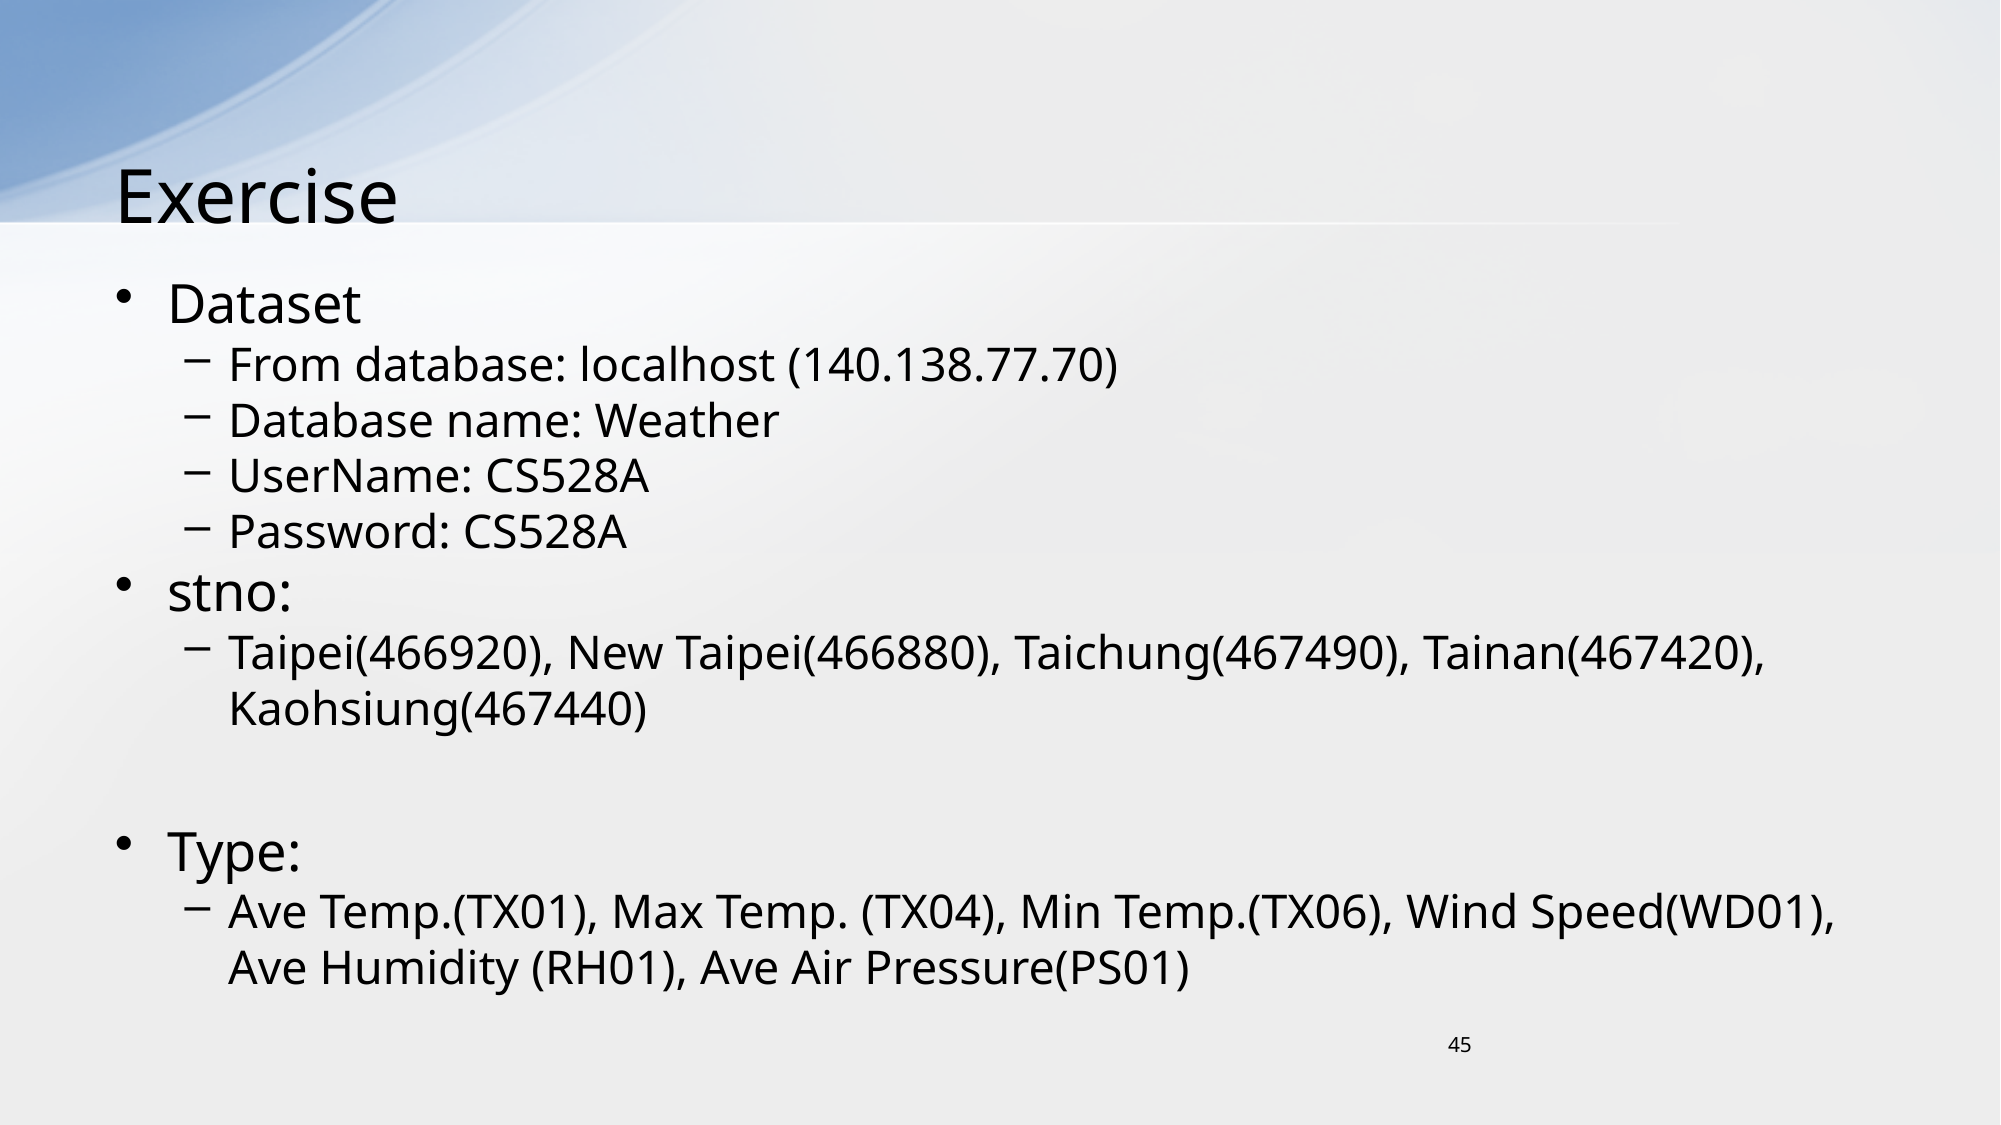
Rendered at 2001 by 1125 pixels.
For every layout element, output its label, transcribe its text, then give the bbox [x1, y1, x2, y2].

list Dataset From database: localhost (140.138.77.70) Database name: Weather UserName: CS528A Password: CS528A stno: Taipei(466920), New Taipei(466880), Taichung(467490), Tainan(467420), Kaohsiung(467440) Type: Ave Temp.(TX01), Max Temp. (TX04), Min Temp.(TX06), Wind Speed(WD01), Ave Humidity (RH01), Ave Air Pressure(PS01) [99, 262, 1900, 1005]
picture [0, 0, 2000, 1125]
slide_number 45 [1433, 1024, 1900, 1103]
title Exercise [99, 58, 1900, 247]
